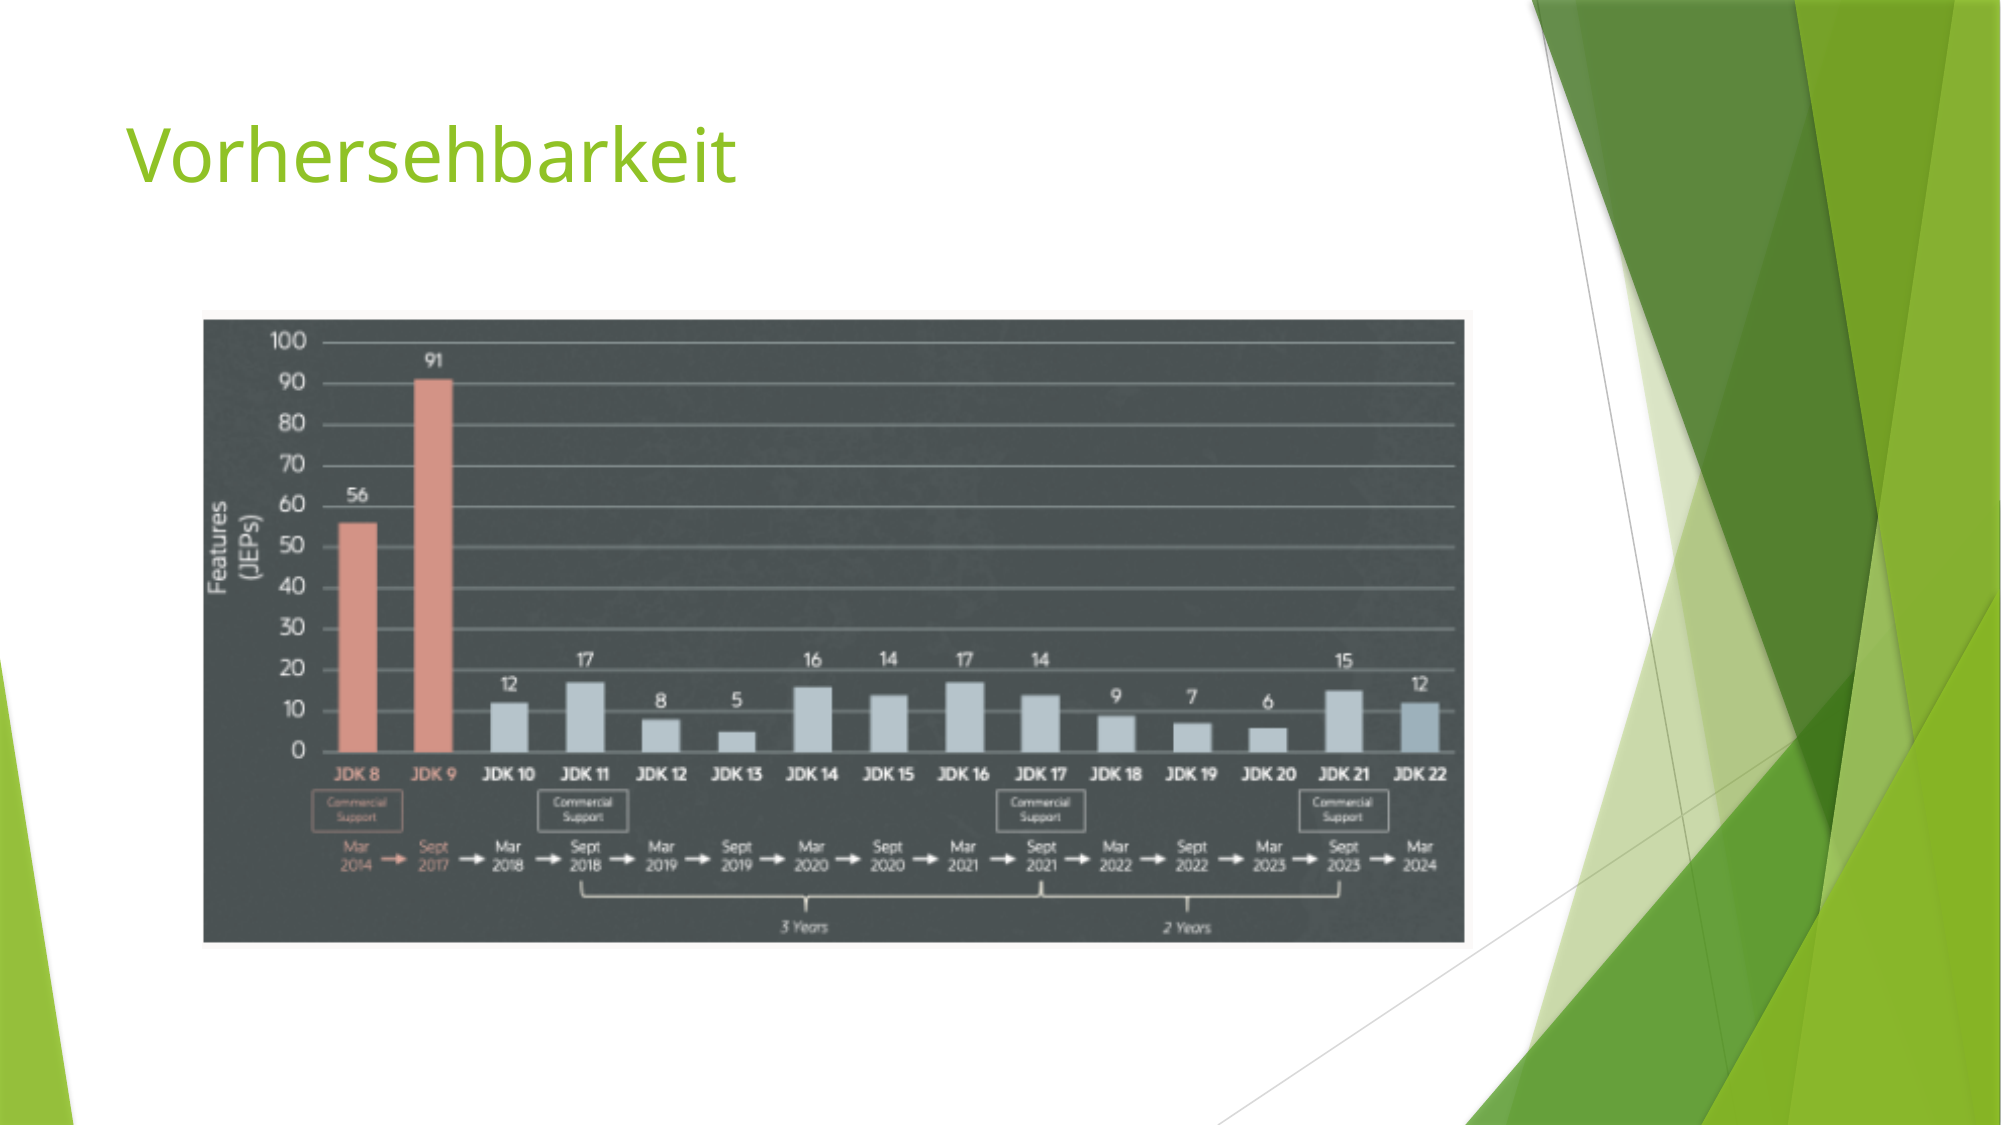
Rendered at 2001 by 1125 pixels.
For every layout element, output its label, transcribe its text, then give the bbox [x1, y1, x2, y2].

title Vorhersehbarkeit [111, 99, 1522, 317]
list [202, 309, 1474, 949]
